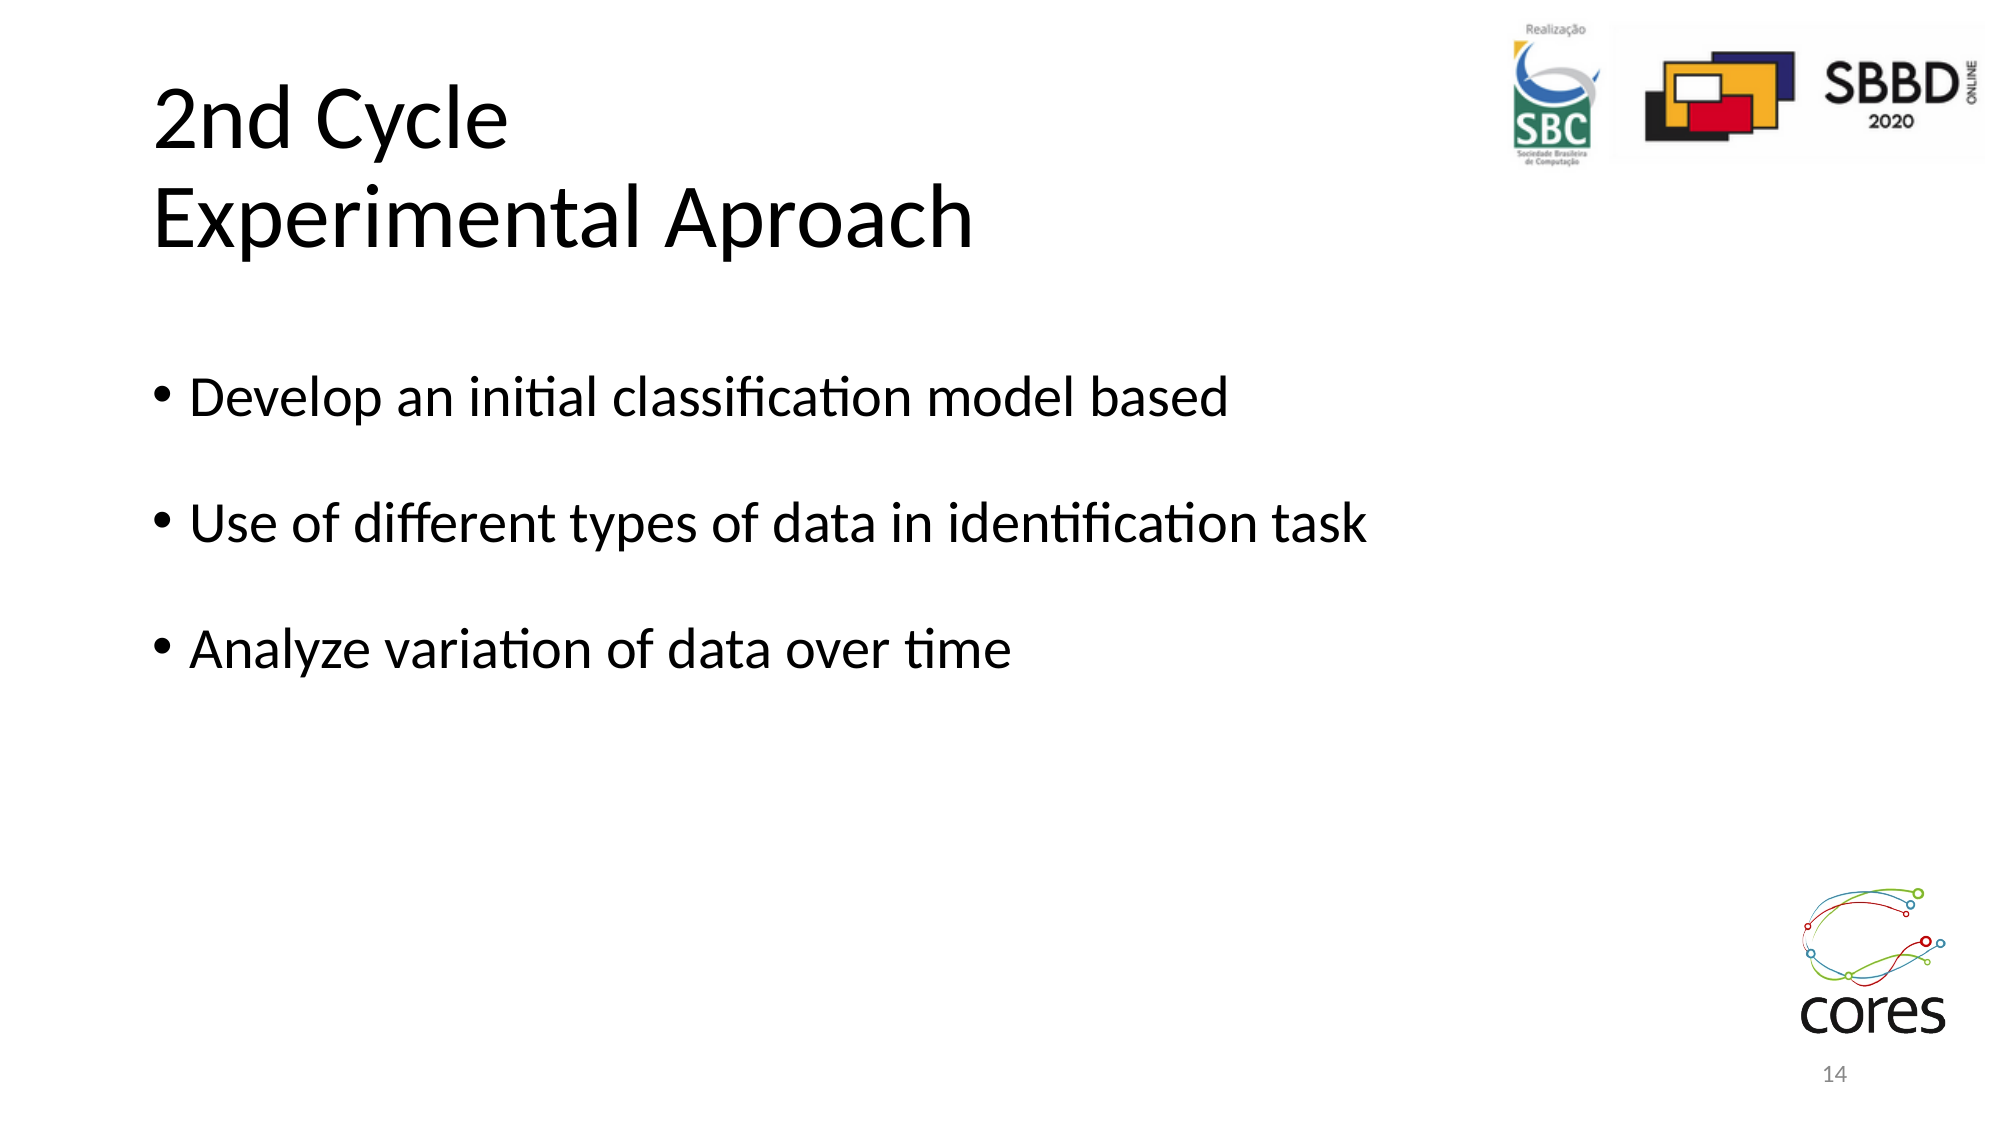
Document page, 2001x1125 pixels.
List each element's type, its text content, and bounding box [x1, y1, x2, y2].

text_box Develop an initial classification model based Use of different types of data in identification task Analyze variation of data over time [137, 358, 1863, 815]
picture [1785, 885, 1967, 1040]
picture [1497, 14, 1985, 174]
text_box 1 [1412, 1042, 1863, 1103]
text_box 2nd Cycle Experimental Aproach [137, 59, 1545, 277]
